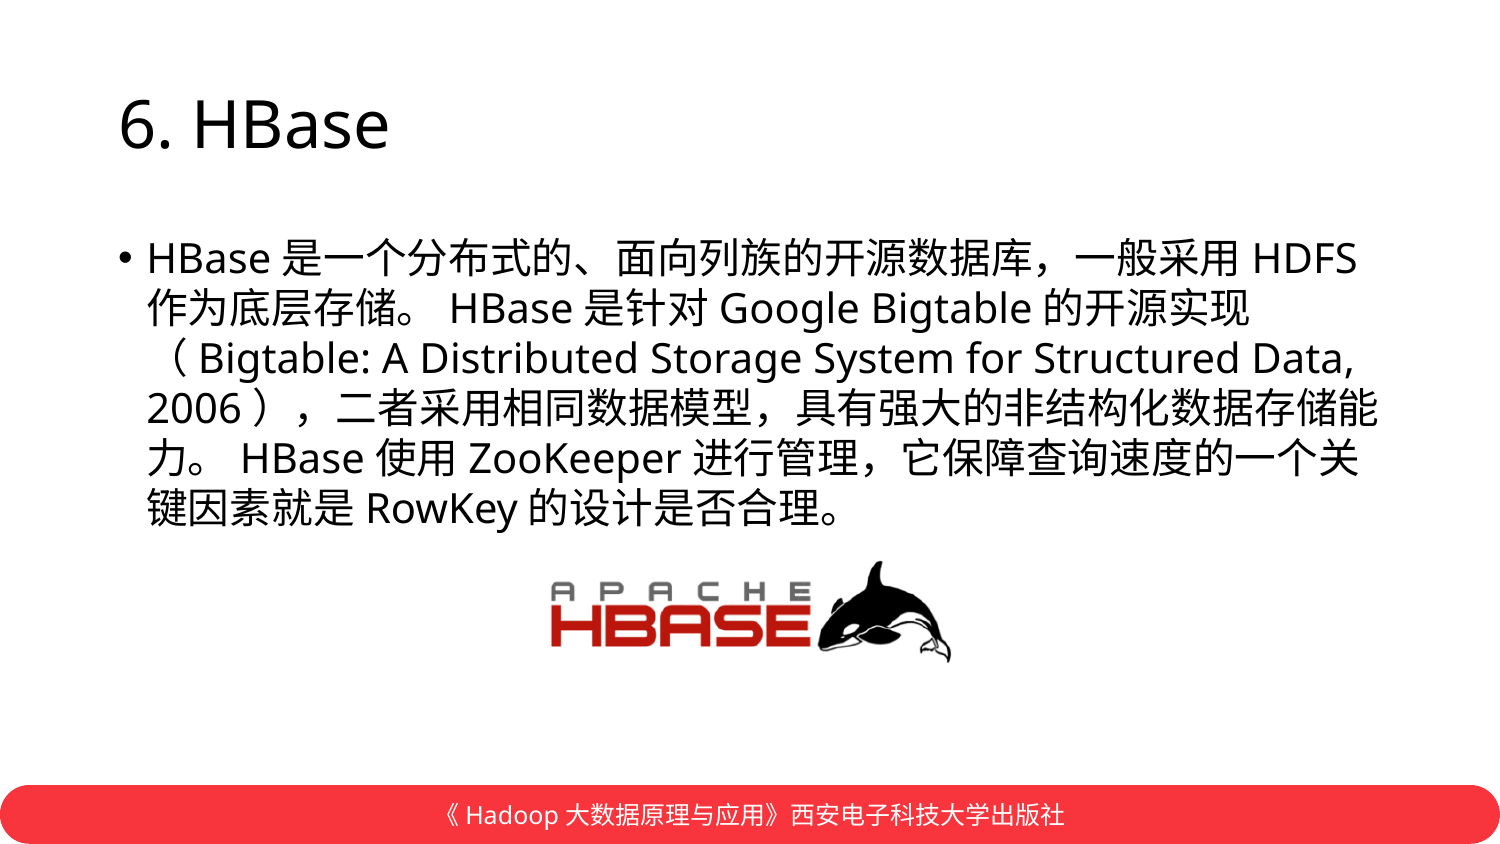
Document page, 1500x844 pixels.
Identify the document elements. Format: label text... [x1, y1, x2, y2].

list HBase是一个分布式的、面向列族的开源数据库，一般采用HDFS作为底层存储。HBase是针对Google Bigtable的开源实现（Bigtable: A Distributed Storage System for Structured Data, 2006），二者采用相同数据模型，具有强大的非结构化数据存储能力。HBase使用ZooKeeper进行管理，它保障查询速度的一个关键因素就是RowKey的设计是否合理。 [103, 224, 1397, 760]
picture [546, 559, 954, 664]
title 6. HBase [103, 44, 1397, 208]
